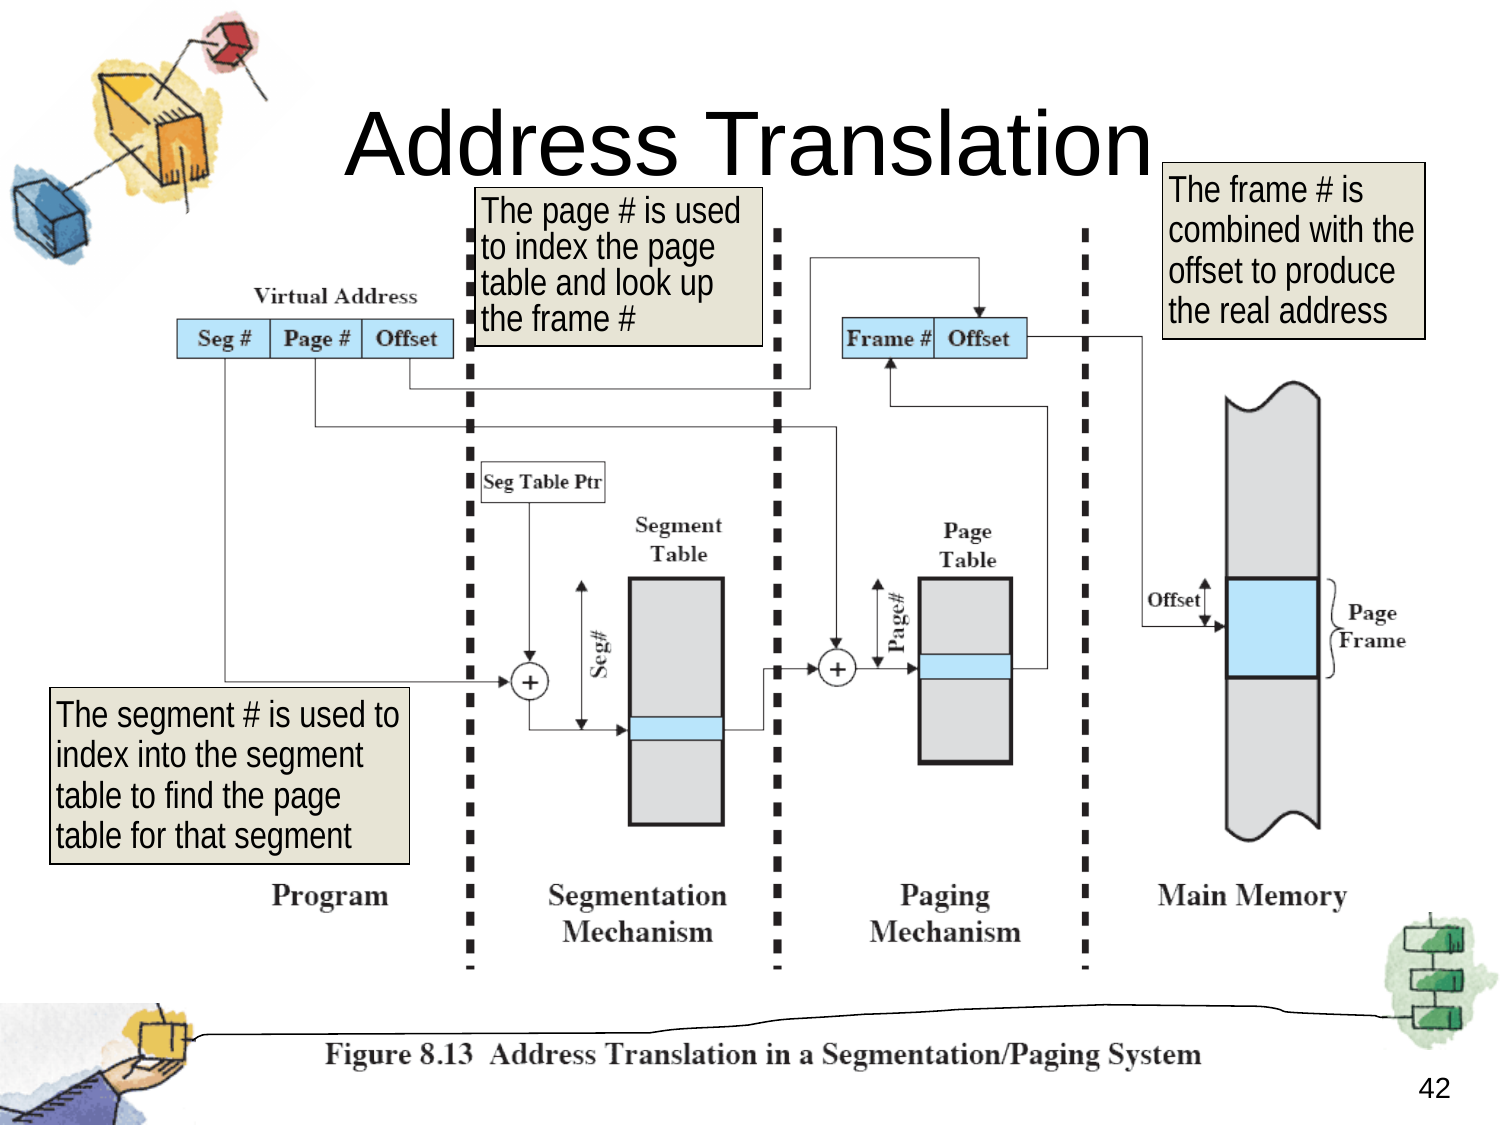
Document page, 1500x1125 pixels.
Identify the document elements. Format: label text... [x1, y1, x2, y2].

picture [114, 0, 274, 44]
picture [0, 85, 159, 316]
text_box The frame # is combined with the offset to produce the real address [1162, 162, 1425, 339]
picture [0, 1003, 196, 1125]
text_box The segment # is used to index into the segment table to find the page table for that segment [50, 687, 154, 864]
picture [1412, 912, 1500, 1050]
title Address Translation [74, 44, 1426, 233]
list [159, 199, 1412, 1088]
text_box The page # is used to index the page table and look up the frame # [474, 187, 763, 198]
